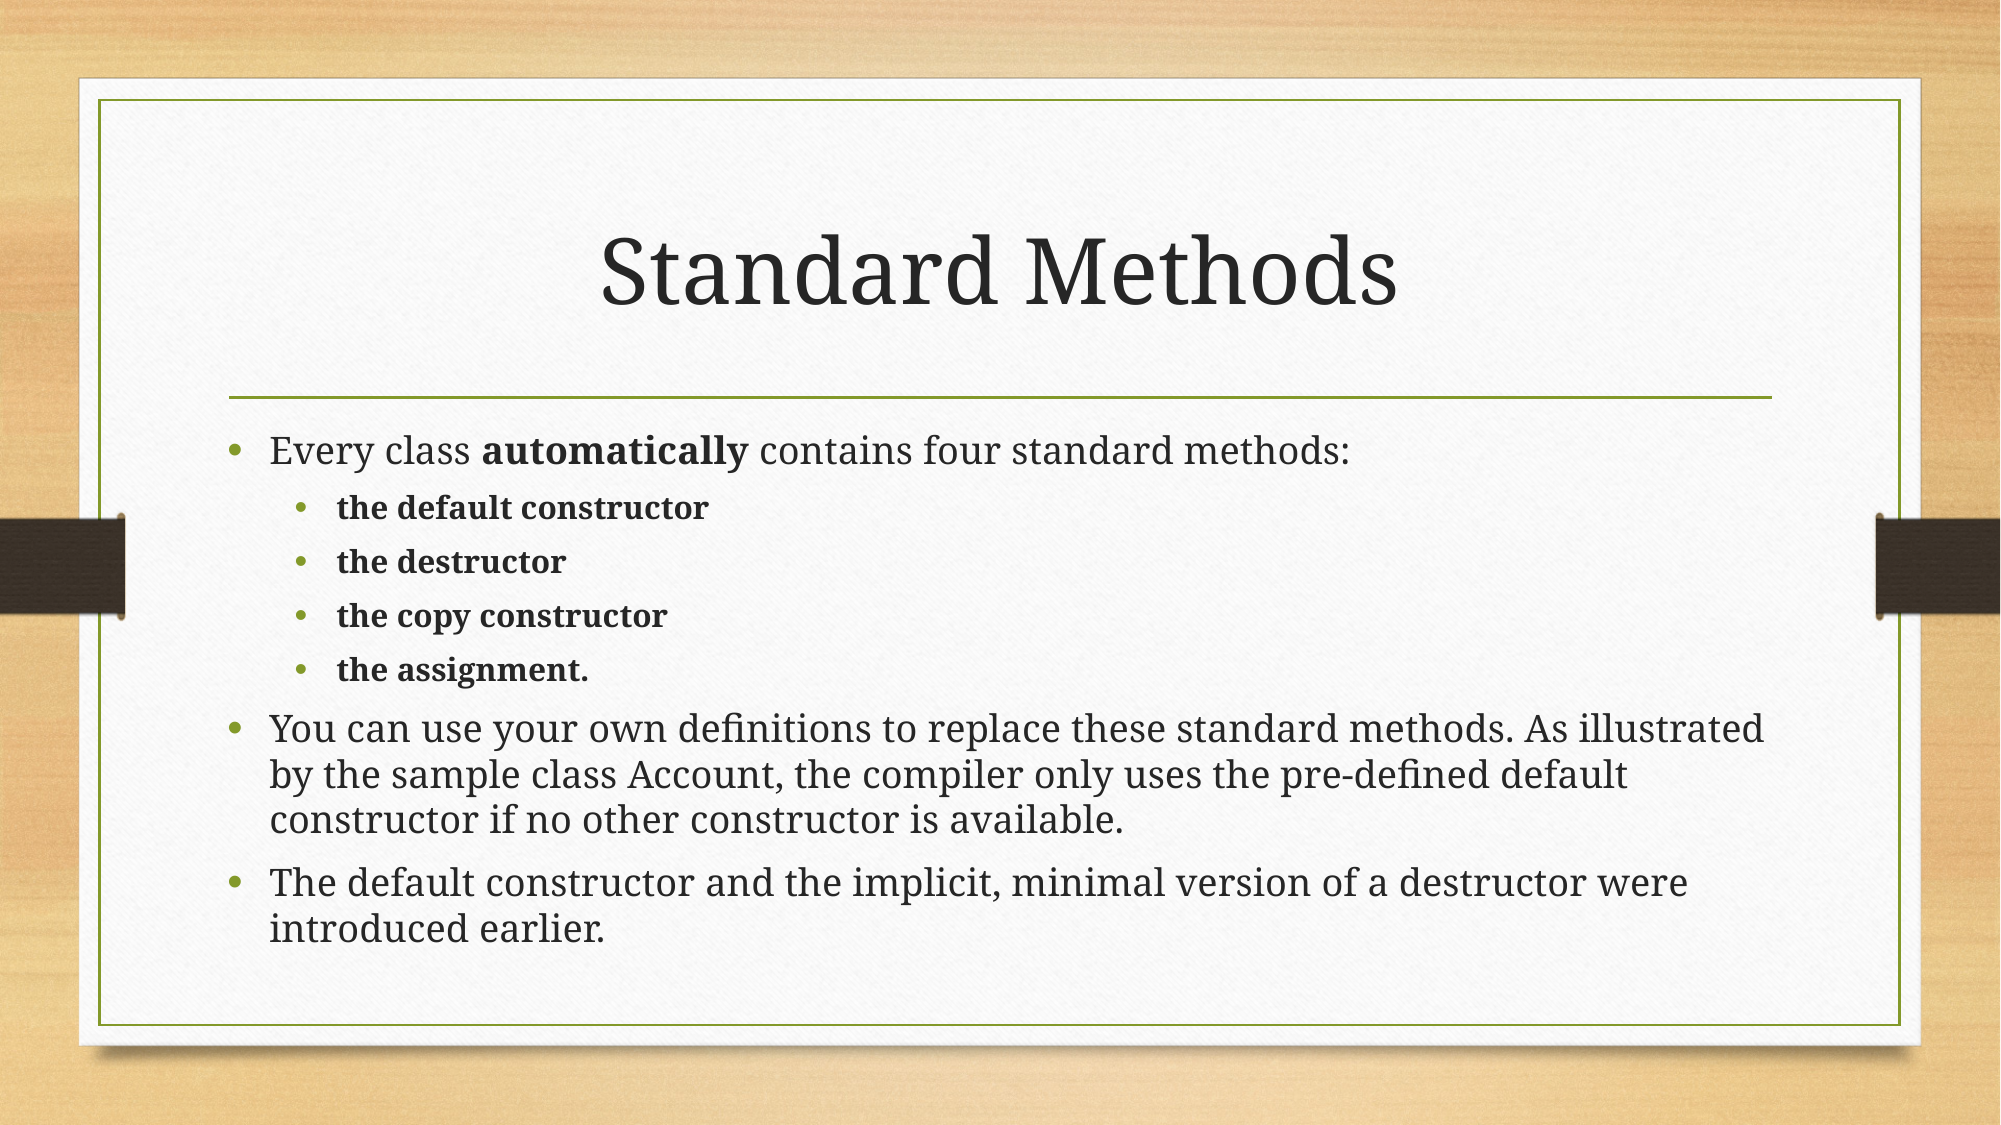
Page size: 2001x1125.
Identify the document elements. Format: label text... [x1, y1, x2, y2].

title Standard Methods [212, 161, 1788, 375]
picture [0, 0, 2001, 1125]
list Every class automatically contains four standard methods: the default constructor the destructor the copy constructor the assignment. You can use your own definitions to replace these standard methods. As illustrated by the sample class Account, the compiler only uses the pre-defined default constructor if no other constructor is available. The default constructor and the implicit, minimal version of a destructor were introduced earlier. [212, 419, 1788, 964]
